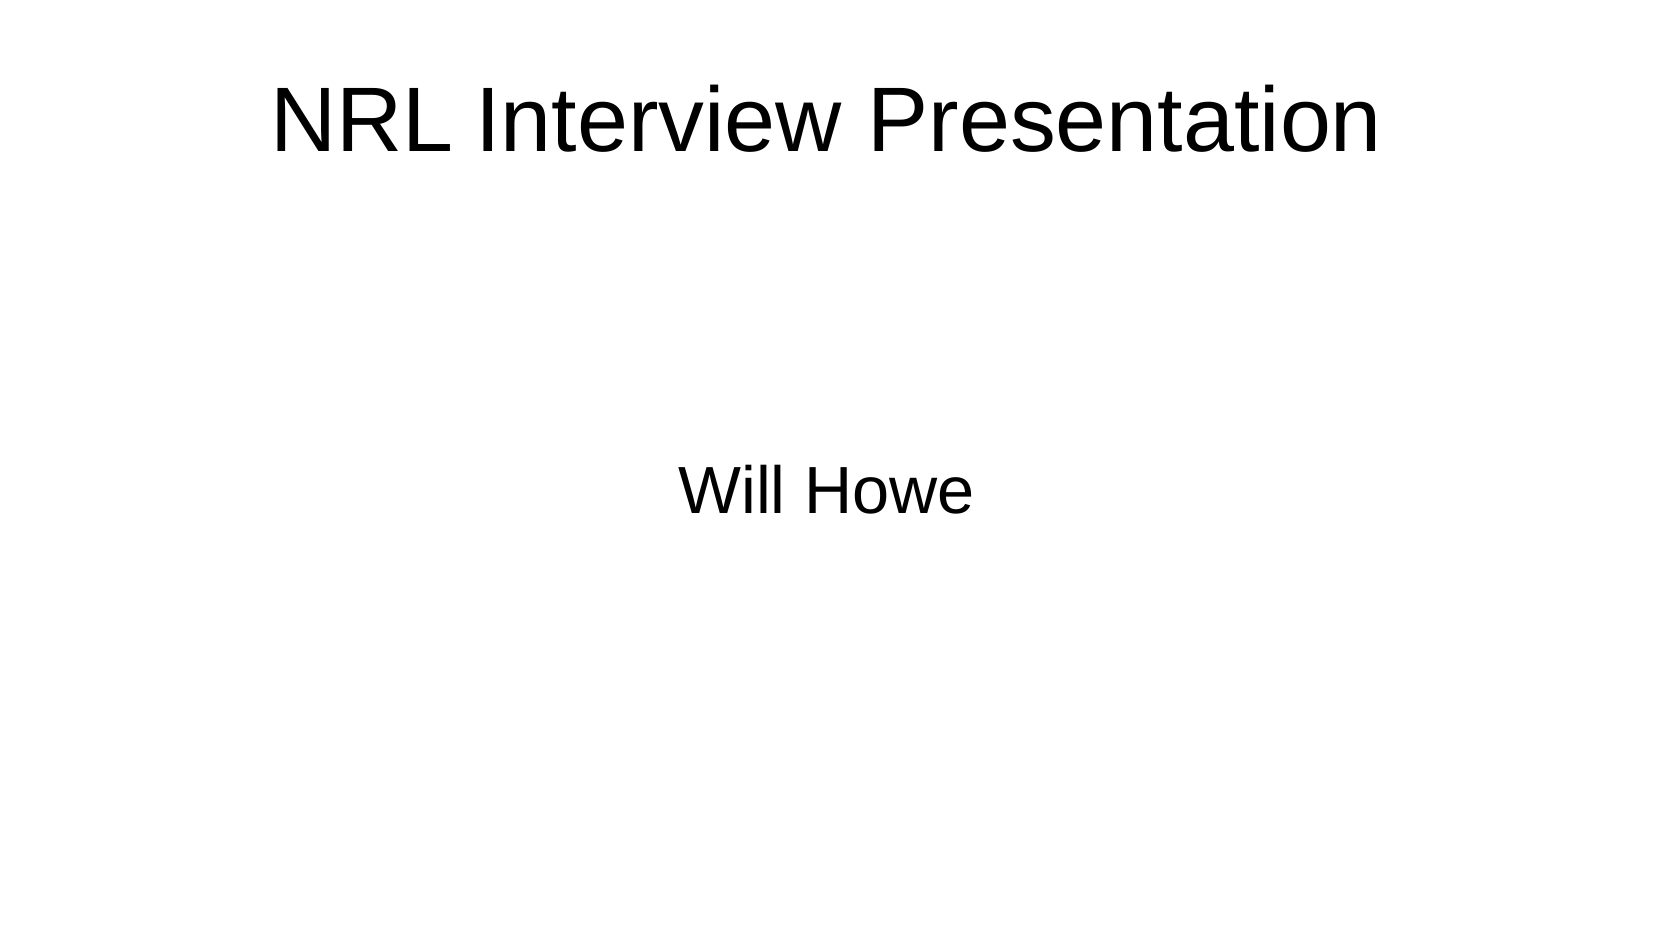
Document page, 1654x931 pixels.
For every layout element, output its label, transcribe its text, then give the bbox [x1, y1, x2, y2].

title NRL Interview Presentation [82, 37, 1571, 193]
subtitle Will Howe [82, 217, 1571, 757]
